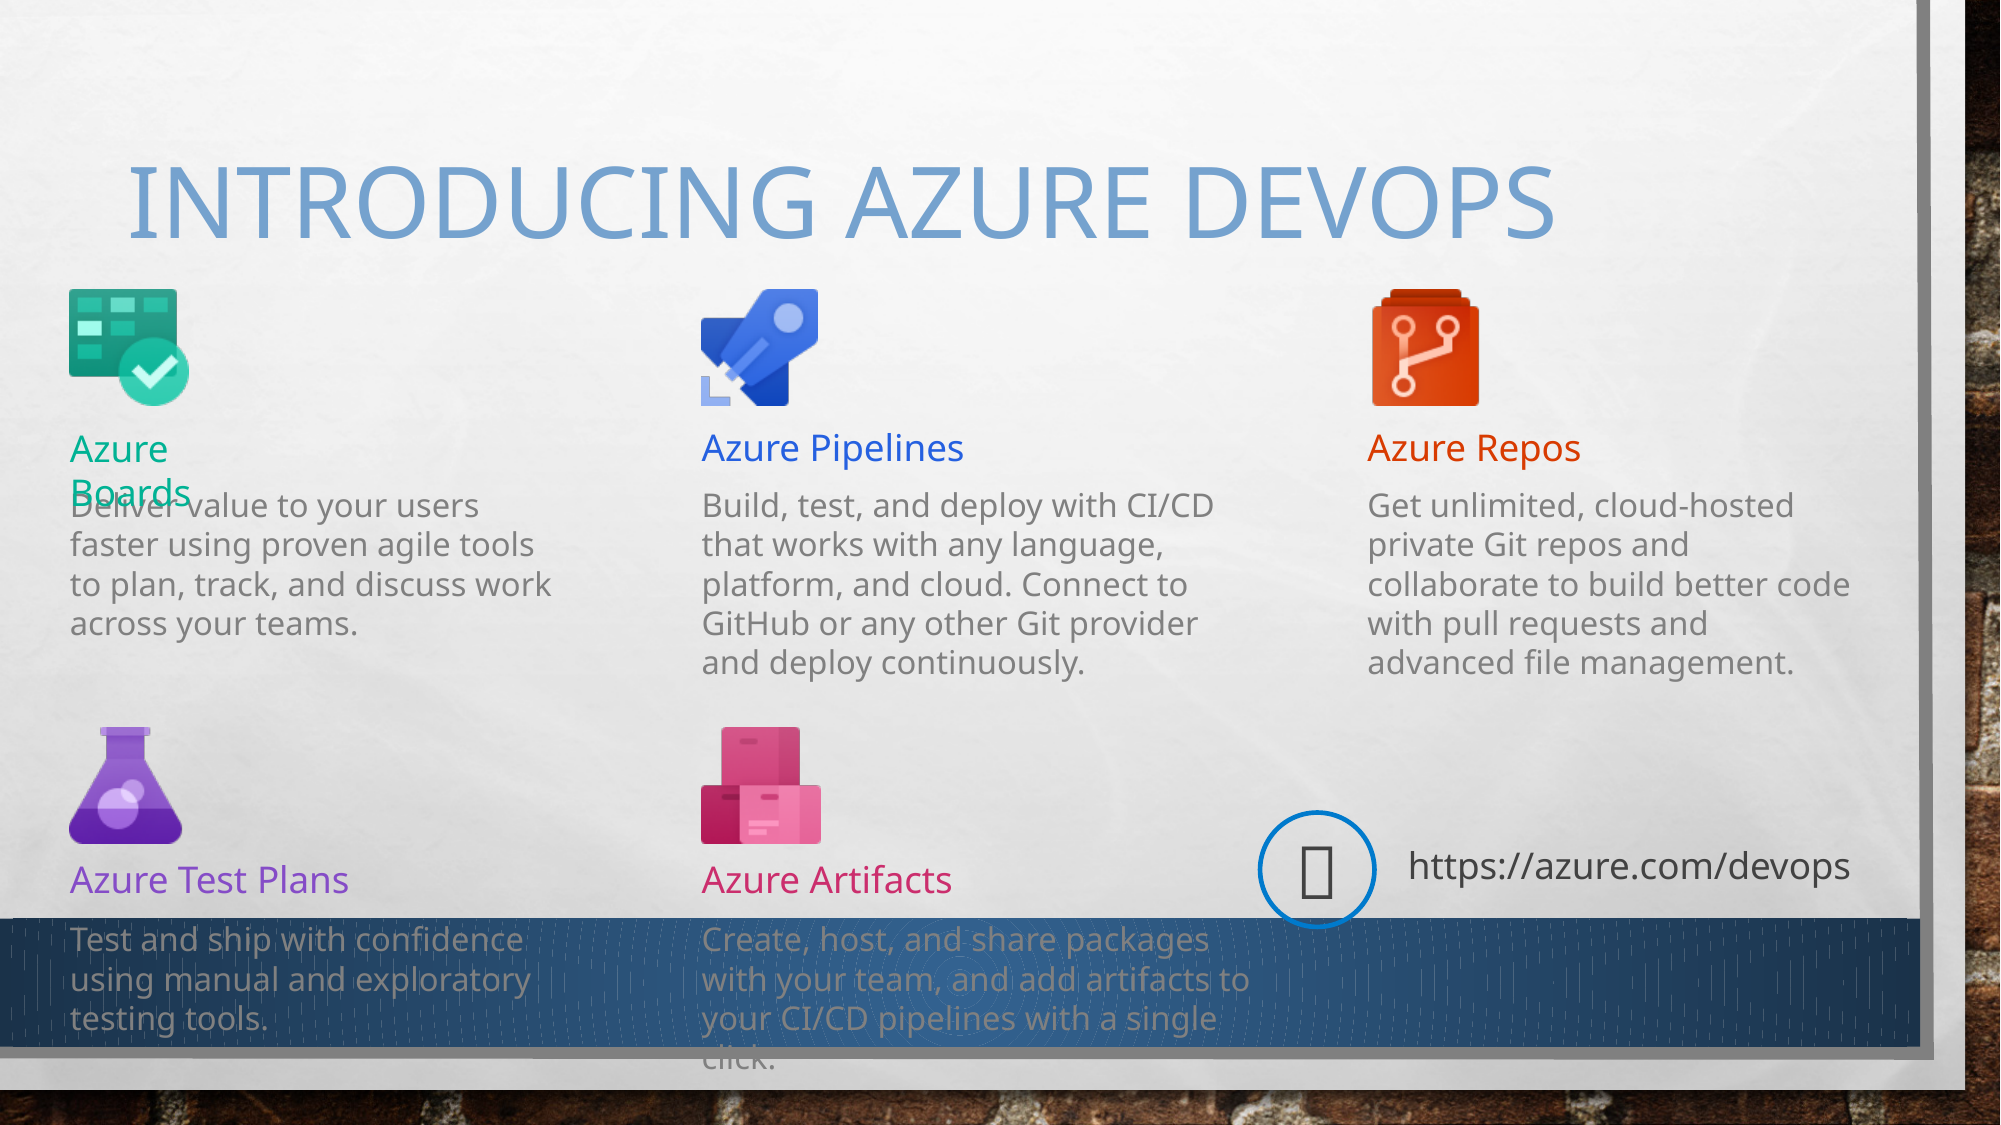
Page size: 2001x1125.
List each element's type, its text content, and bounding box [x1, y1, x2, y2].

title Introducing Azure DevOps [112, 112, 1818, 302]
picture [69, 289, 189, 406]
text_box Deliver value to your users faster using proven agile tools to plan, track, and discuss work across your teams. [69, 461, 567, 666]
text_box https://azure.com/devops [1407, 843, 1931, 888]
text_box Create, host, and share packages with your team, and add artifacts to your CI/CD pipelines with a single click. [701, 895, 1255, 1100]
text_box Azure Artifacts [701, 834, 1033, 924]
picture [0, 0, 2000, 1125]
text_box Test and ship with confidence using manual and exploratory testing tools. [69, 895, 551, 1061]
text_box Azure Boards [69, 402, 291, 538]
picture [701, 289, 819, 406]
text_box Azure Test Plans [69, 834, 366, 924]
picture [1367, 289, 1485, 406]
text_box Azure Repos [1367, 402, 1638, 491]
text_box Azure Pipelines [701, 402, 1015, 491]
text_box Get unlimited, cloud-hosted private Git repos and collaborate to build better code with pull requests and advanced file management. [1367, 461, 1866, 705]
text_box  [1260, 812, 1375, 927]
text_box Build, test, and deploy with CI/CD that works with any language, platform, and cloud. Connect to GitHub or any other Git provider and deploy continuously. [701, 461, 1260, 705]
picture [701, 727, 821, 844]
picture [69, 727, 185, 844]
